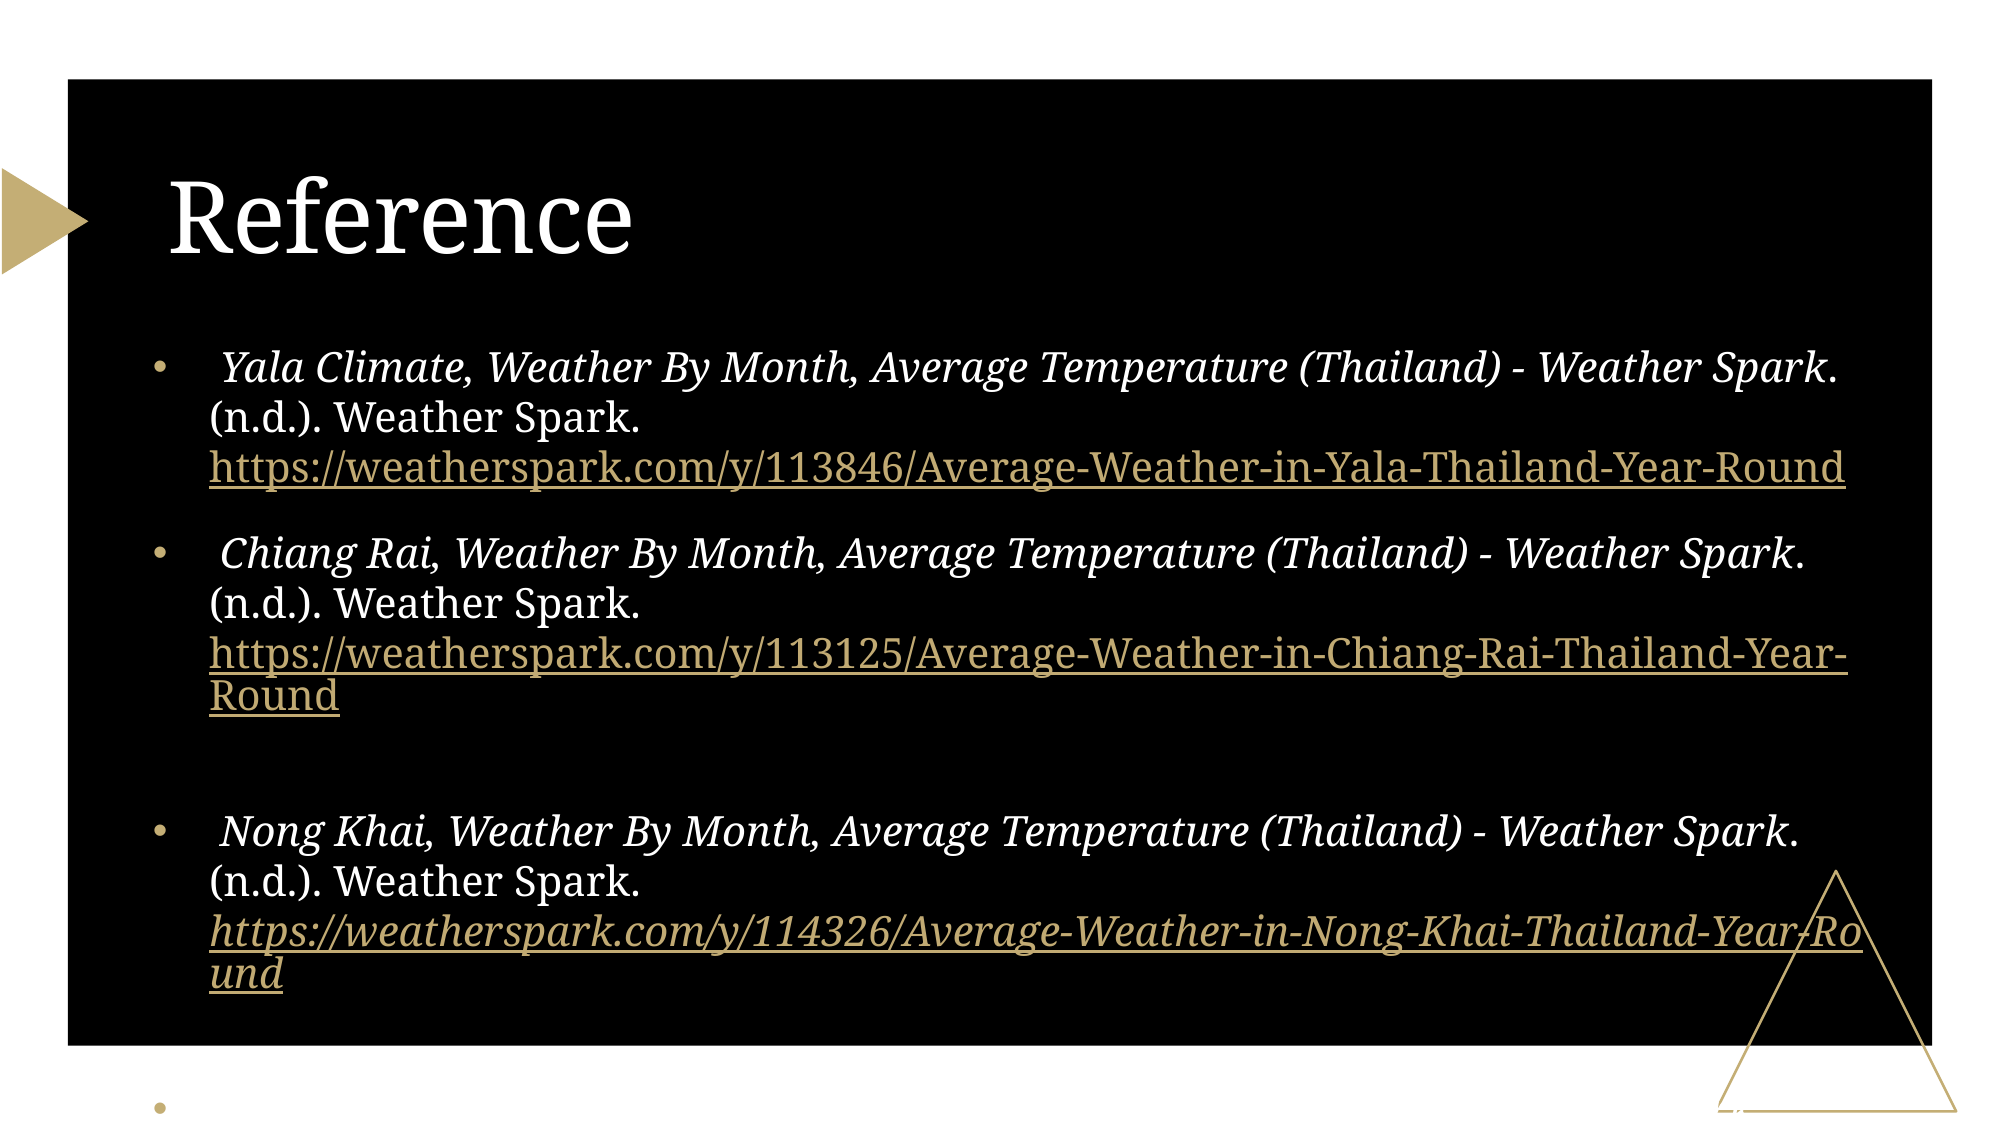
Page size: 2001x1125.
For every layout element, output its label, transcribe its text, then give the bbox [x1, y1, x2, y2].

slide_number 10 [1803, 1057, 1932, 1118]
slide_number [1348, 1057, 1773, 1118]
title Reference [152, 146, 1868, 296]
list Yala Climate, Weather By Month, Average Temperature (Thailand) - Weather Spark. (n.d.). Weather Spark. https://weatherspark.com/y/113846/Average-Weather-in-Yala-Thailand-Year-Round Chiang Rai, Weather By Month, Average Temperature (Thailand) - Weather Spark. (n.d.). Weather Spark. https://weatherspark.com/y/113125/Average-Weather-in-Chiang-Rai-Thailand-Year-Round Nong Khai, Weather By Month, Average Temperature (Thailand) - Weather Spark. (n.d.). Weather Spark. https://weatherspark.com/y/114326/Average-Weather-in-Nong-Khai-Thailand-Year-Round Bangkok, Weather By Month, Average Temperature (Thailand) - Weather Spark. (n.d.). Weather Spark. https://weatherspark.com/y/113416/Average-Weather-in-Bangkok-Thailand-Year-Round [152, 333, 1868, 979]
